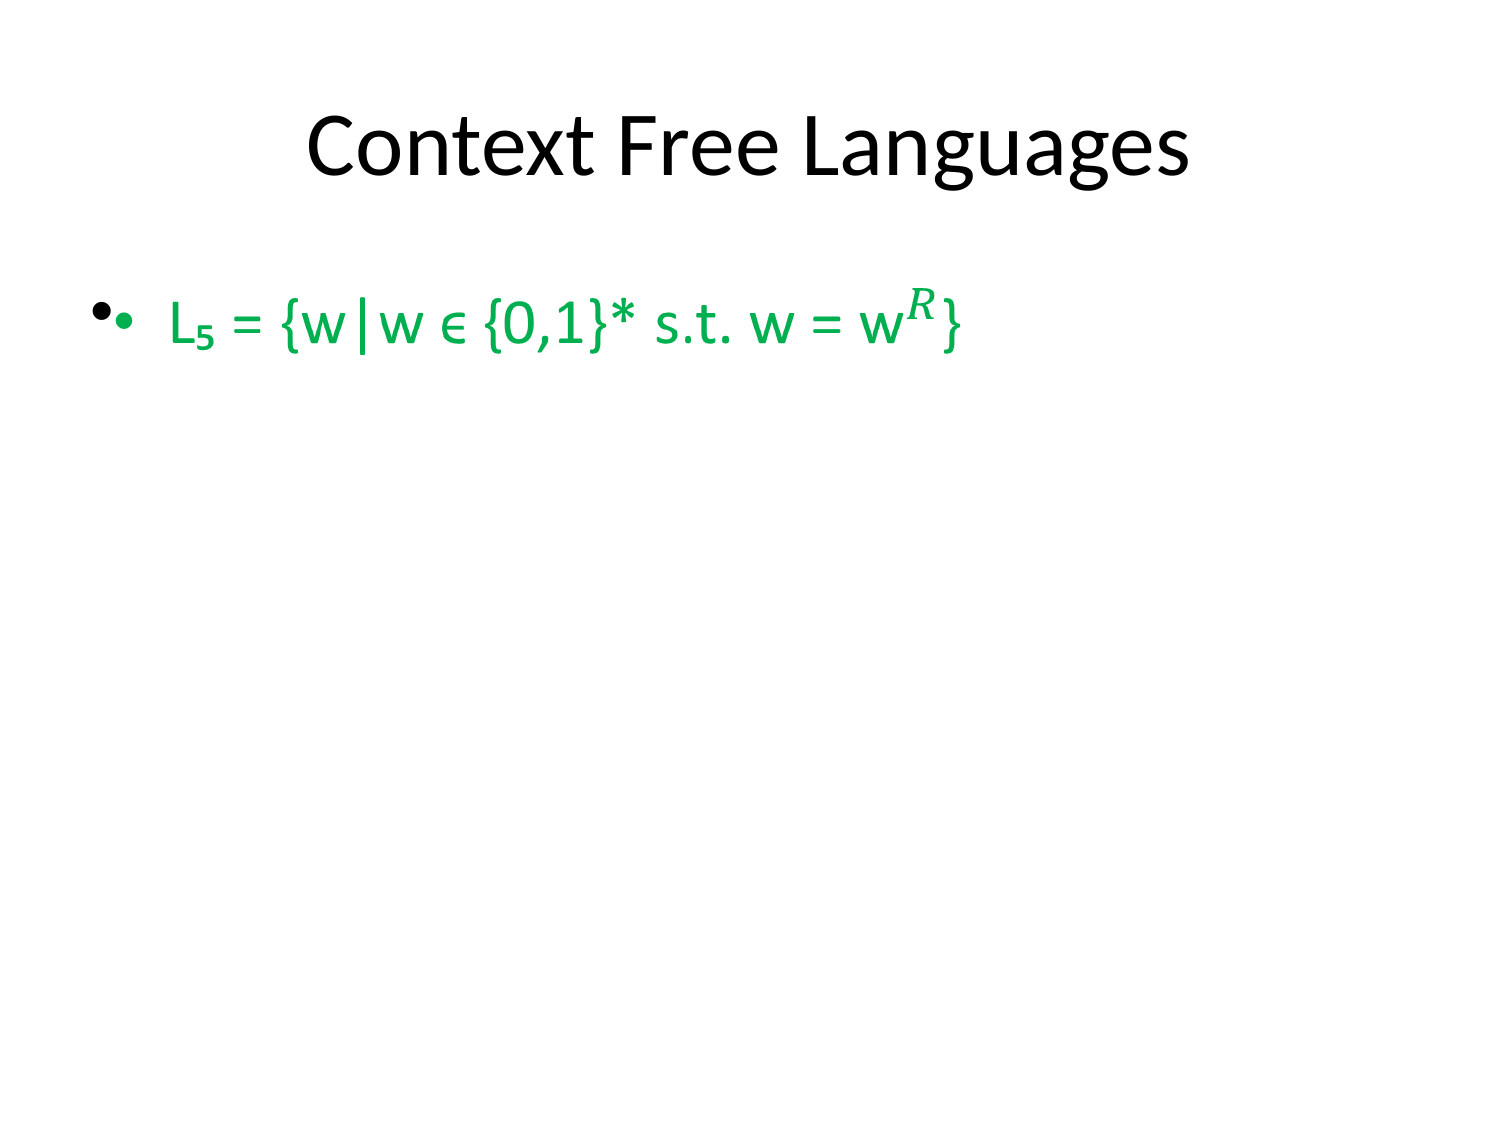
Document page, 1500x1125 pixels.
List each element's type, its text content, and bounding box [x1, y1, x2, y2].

title Context Free Languages [75, 45, 1425, 233]
list [75, 262, 1425, 1005]
